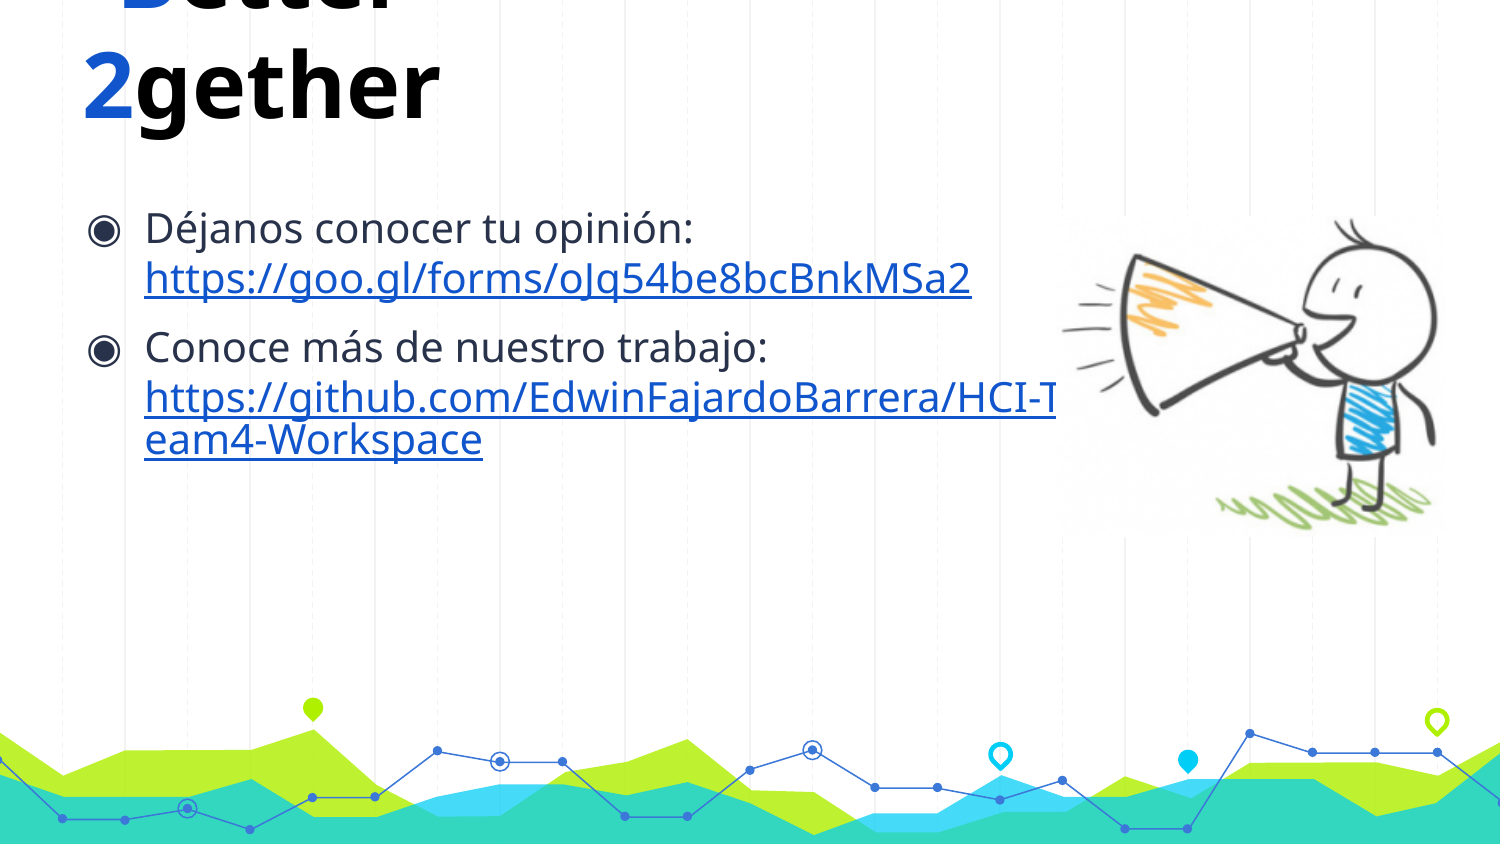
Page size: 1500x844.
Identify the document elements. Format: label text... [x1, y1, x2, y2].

title Better 2gether [31, 34, 494, 152]
picture [1056, 215, 1446, 537]
list Déjanos conocer tu opinión: https://goo.gl/forms/oJq54be8bcBnkMSa2 Conoce más de nuestro trabajo: https://github.com/EdwinFajardoBarrera/HCI-Team4-Workspace [54, 186, 1080, 502]
